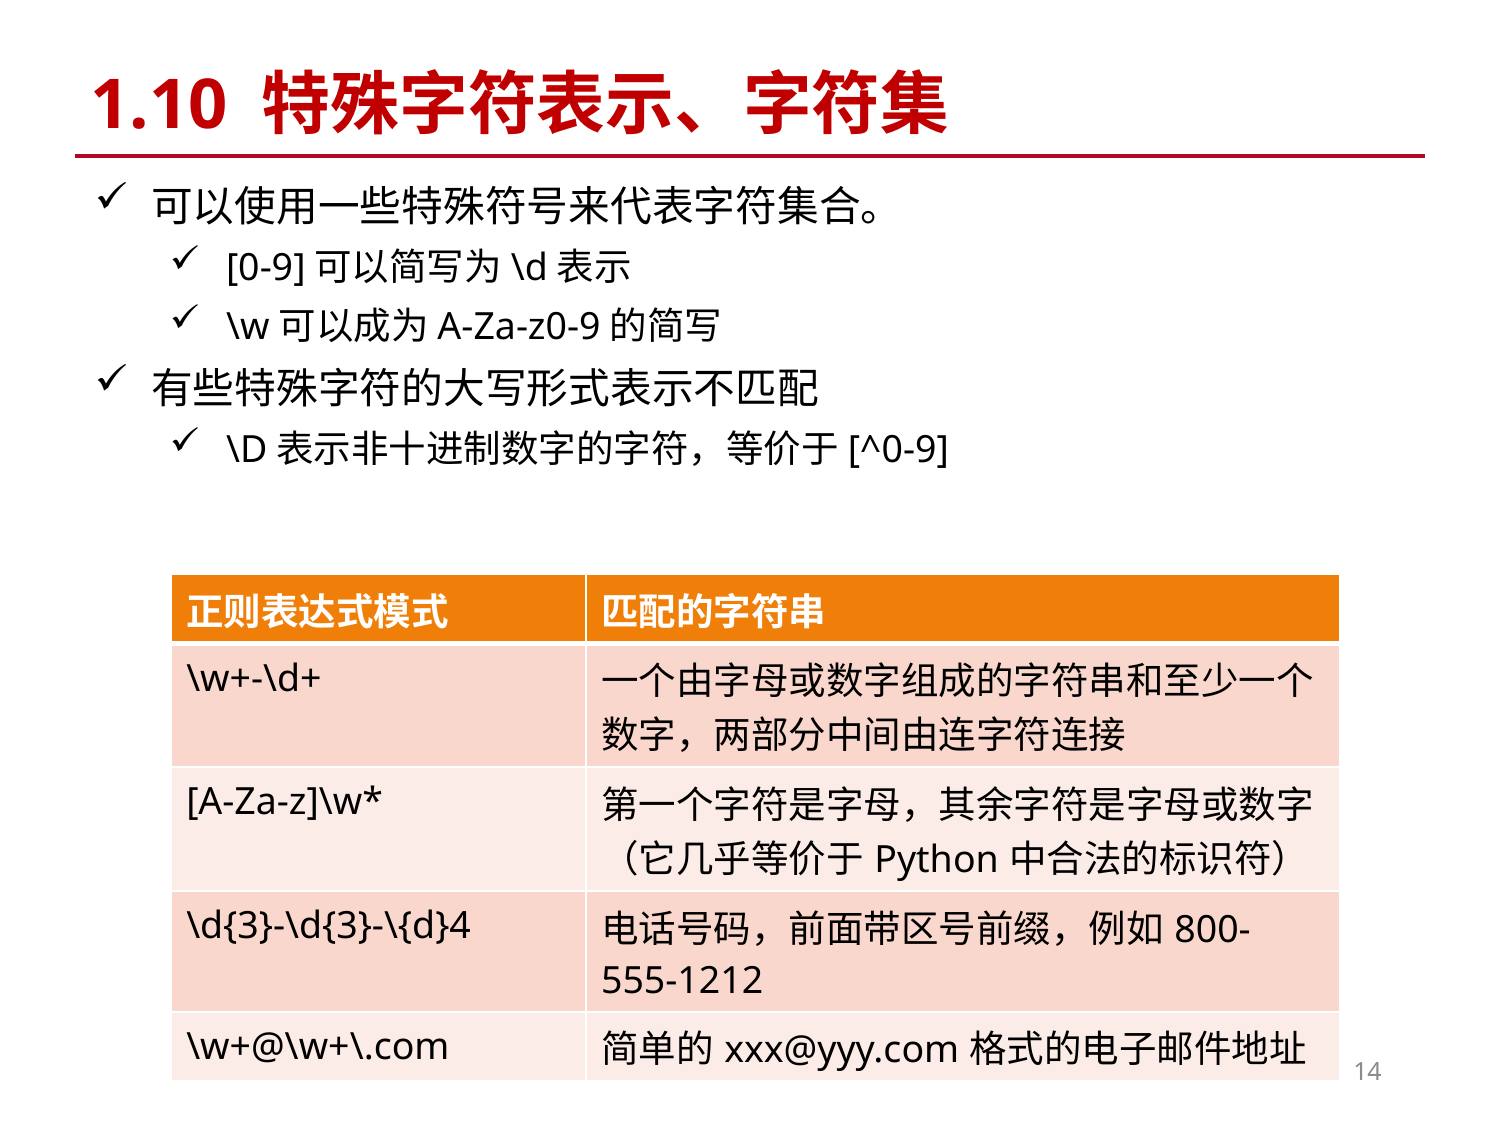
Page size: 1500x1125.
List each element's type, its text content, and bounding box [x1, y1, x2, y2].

table_cell \d{3}-\d{3}-\{d}4 [172, 892, 585, 1011]
table_header 正则表达式模式 [172, 575, 585, 641]
slide_number 14 [1059, 1042, 1397, 1103]
table_cell 第一个字符是字母，其余字符是字母或数字（它几乎等价于Python中合法的标识符） [587, 768, 1339, 890]
table_cell 一个由字母或数字组成的字符串和至少一个数字，两部分中间由连字符连接 [587, 646, 1339, 766]
title 1.10 特殊字符表示、字符集 [75, 59, 1425, 153]
table_header 匹配的字符串 [587, 575, 1339, 641]
table_cell \w+@\w+\.com [172, 1013, 585, 1080]
table_cell [A-Za-z]\w* [172, 768, 585, 890]
table_cell \w+-\d+ [172, 646, 585, 766]
table_cell 电话号码，前面带区号前缀，例如800-555-1212 [587, 892, 1339, 1011]
table_cell 简单的xxx@yyy.com格式的电子邮件地址 [587, 1013, 1339, 1080]
text_box 可以使用一些特殊符号来代表字符集合。 [0-9]可以简写为\d表示 \w可以成为A-Za-z0-9的简写 有些特殊字符的大写形式表示不匹配 \D表示非十进制数字的字符，等价于[^0-9] [79, 157, 1431, 478]
